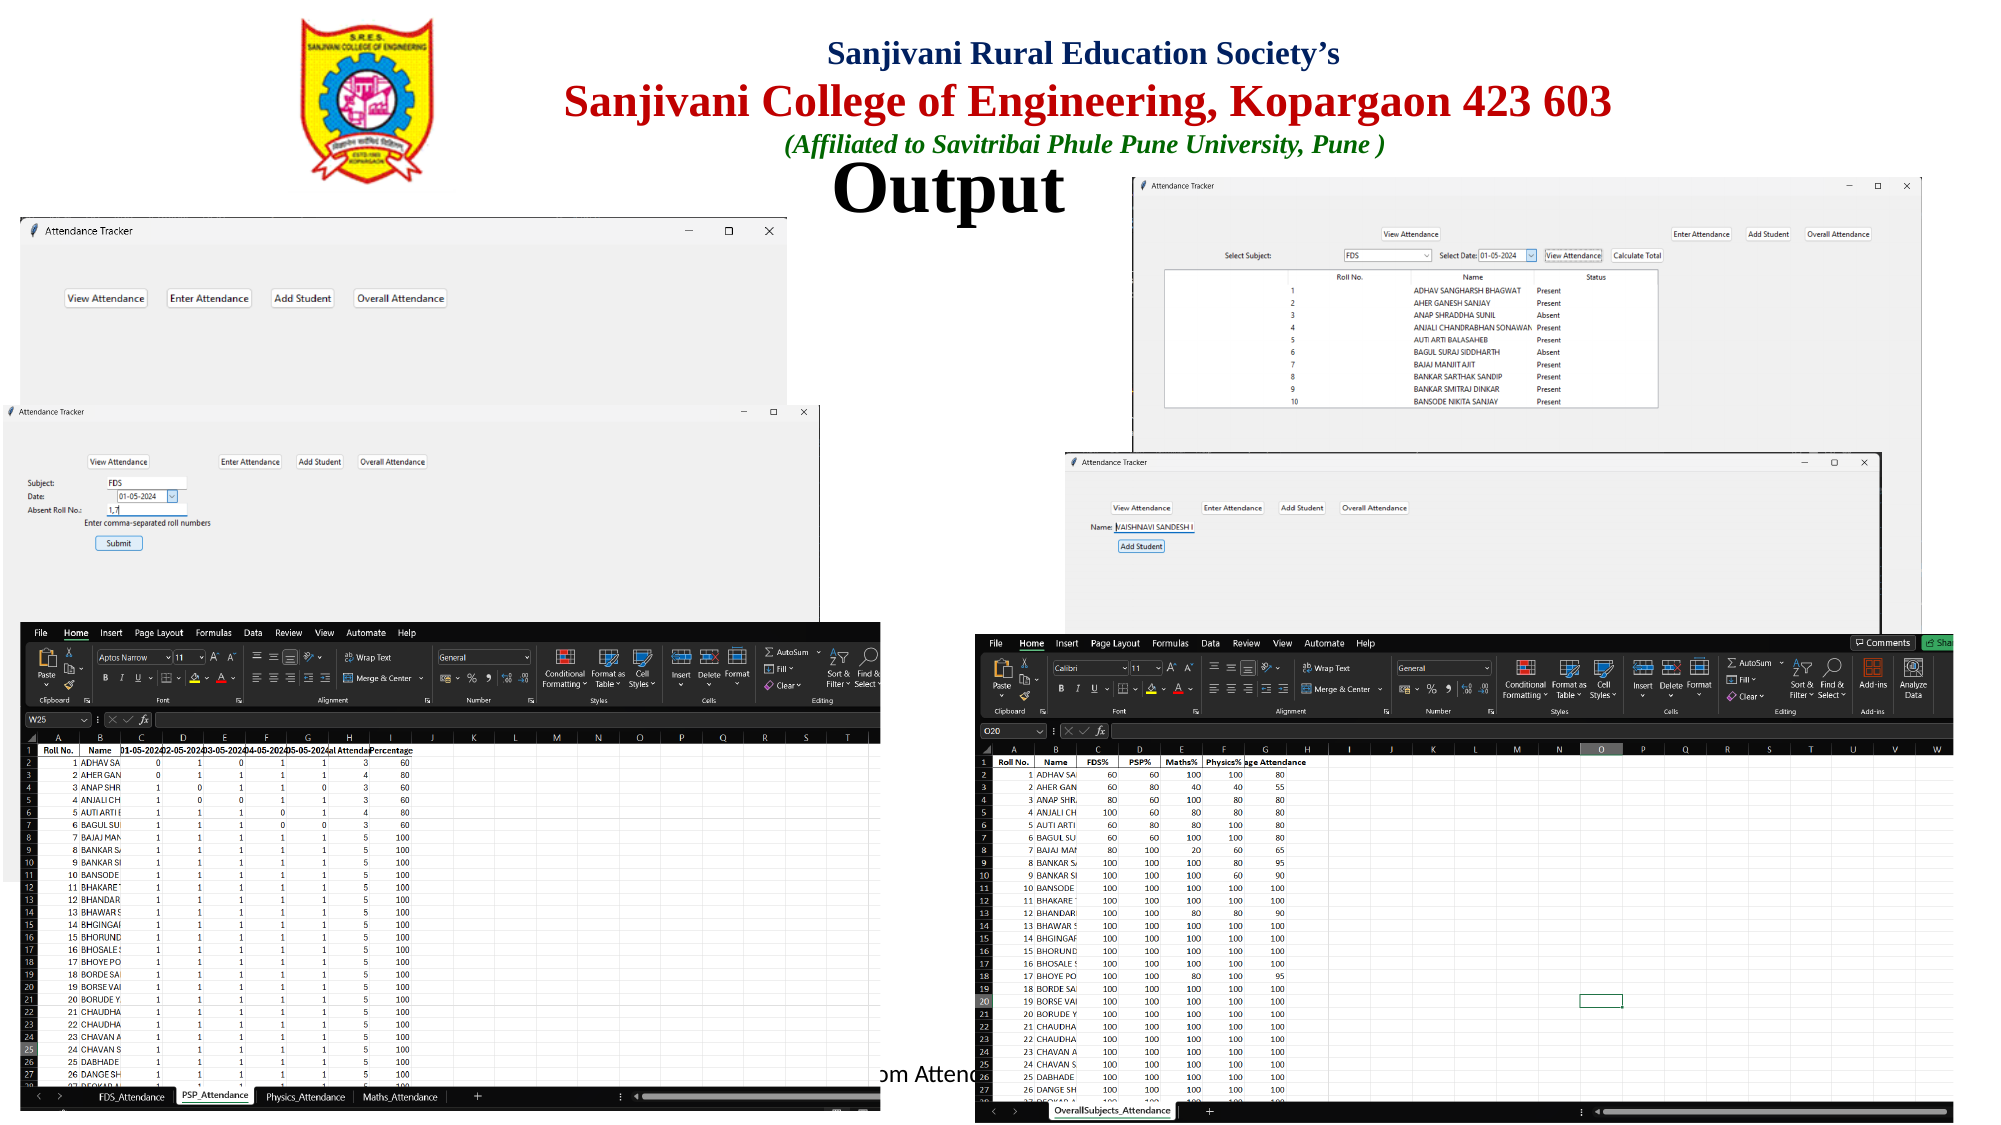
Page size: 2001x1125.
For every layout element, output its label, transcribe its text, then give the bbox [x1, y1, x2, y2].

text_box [288, 16, 1727, 194]
footer Classroom Attendance Tracker [881, 1042, 975, 1103]
picture [3, 217, 881, 1111]
title Output [273, 139, 1132, 238]
picture [975, 177, 1954, 1123]
